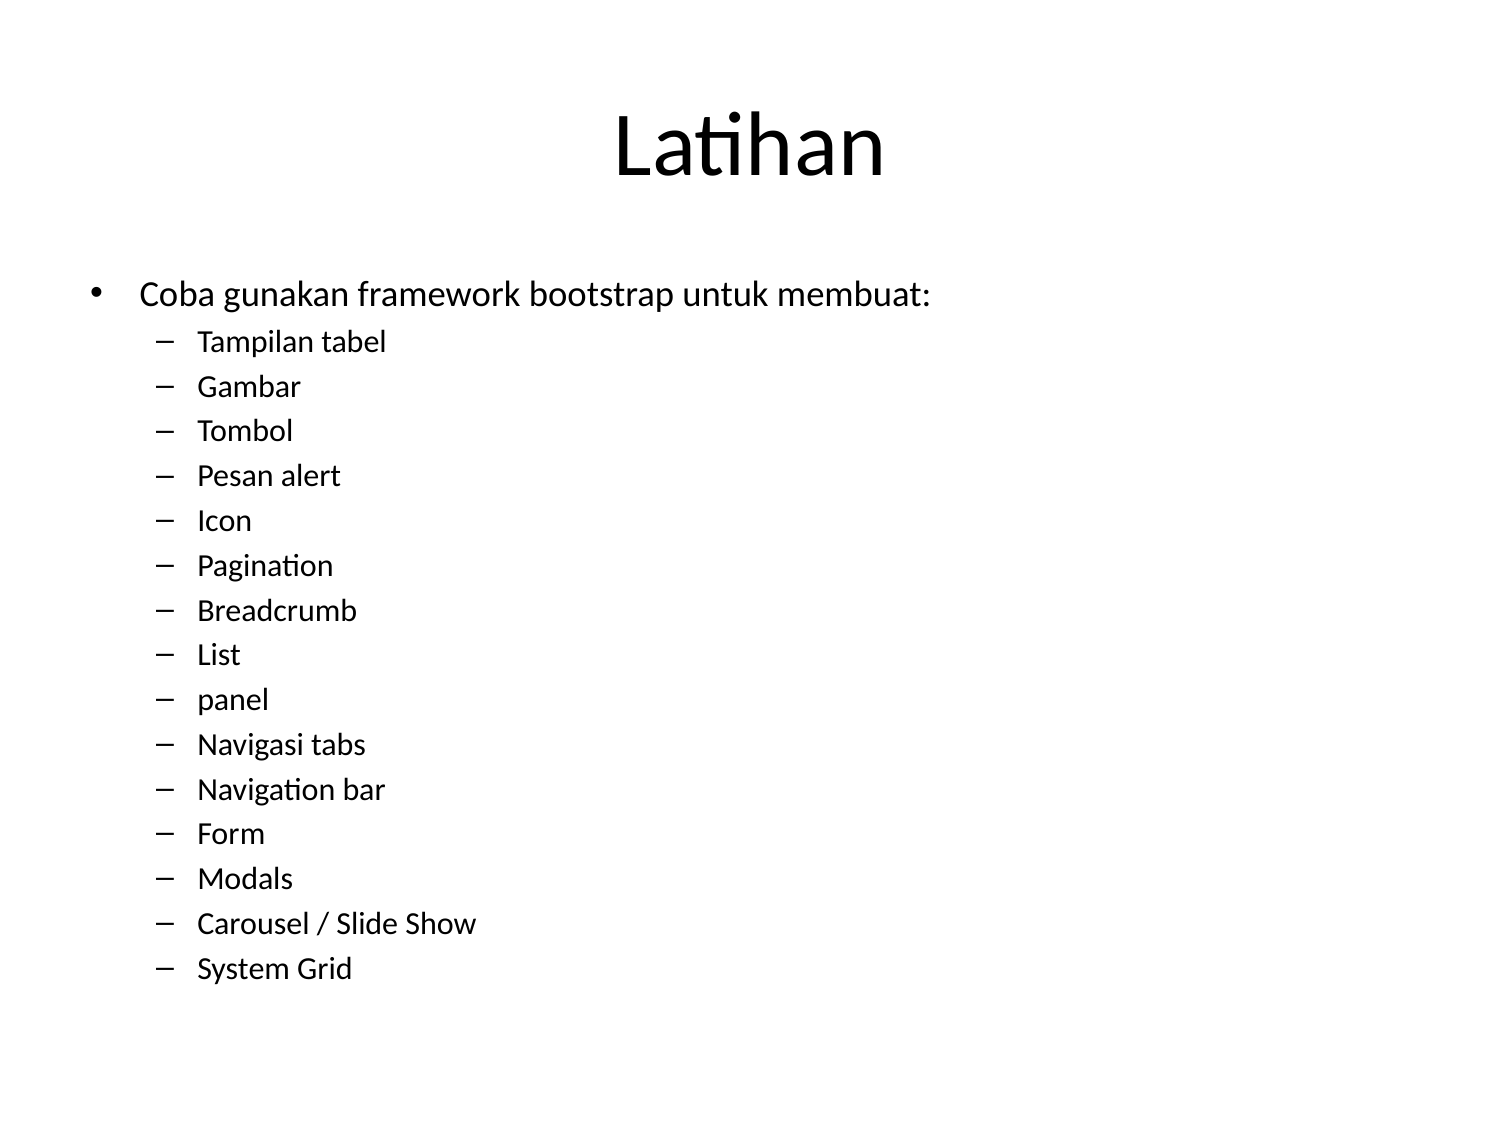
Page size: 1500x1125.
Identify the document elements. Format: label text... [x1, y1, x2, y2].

list Coba gunakan framework bootstrap untuk membuat: Tampilan tabel Gambar Tombol Pesan alert Icon Pagination Breadcrumb List panel Navigasi tabs Navigation bar Form Modals Carousel / Slide Show System Grid [75, 262, 1425, 1005]
title Latihan [75, 45, 1425, 233]
